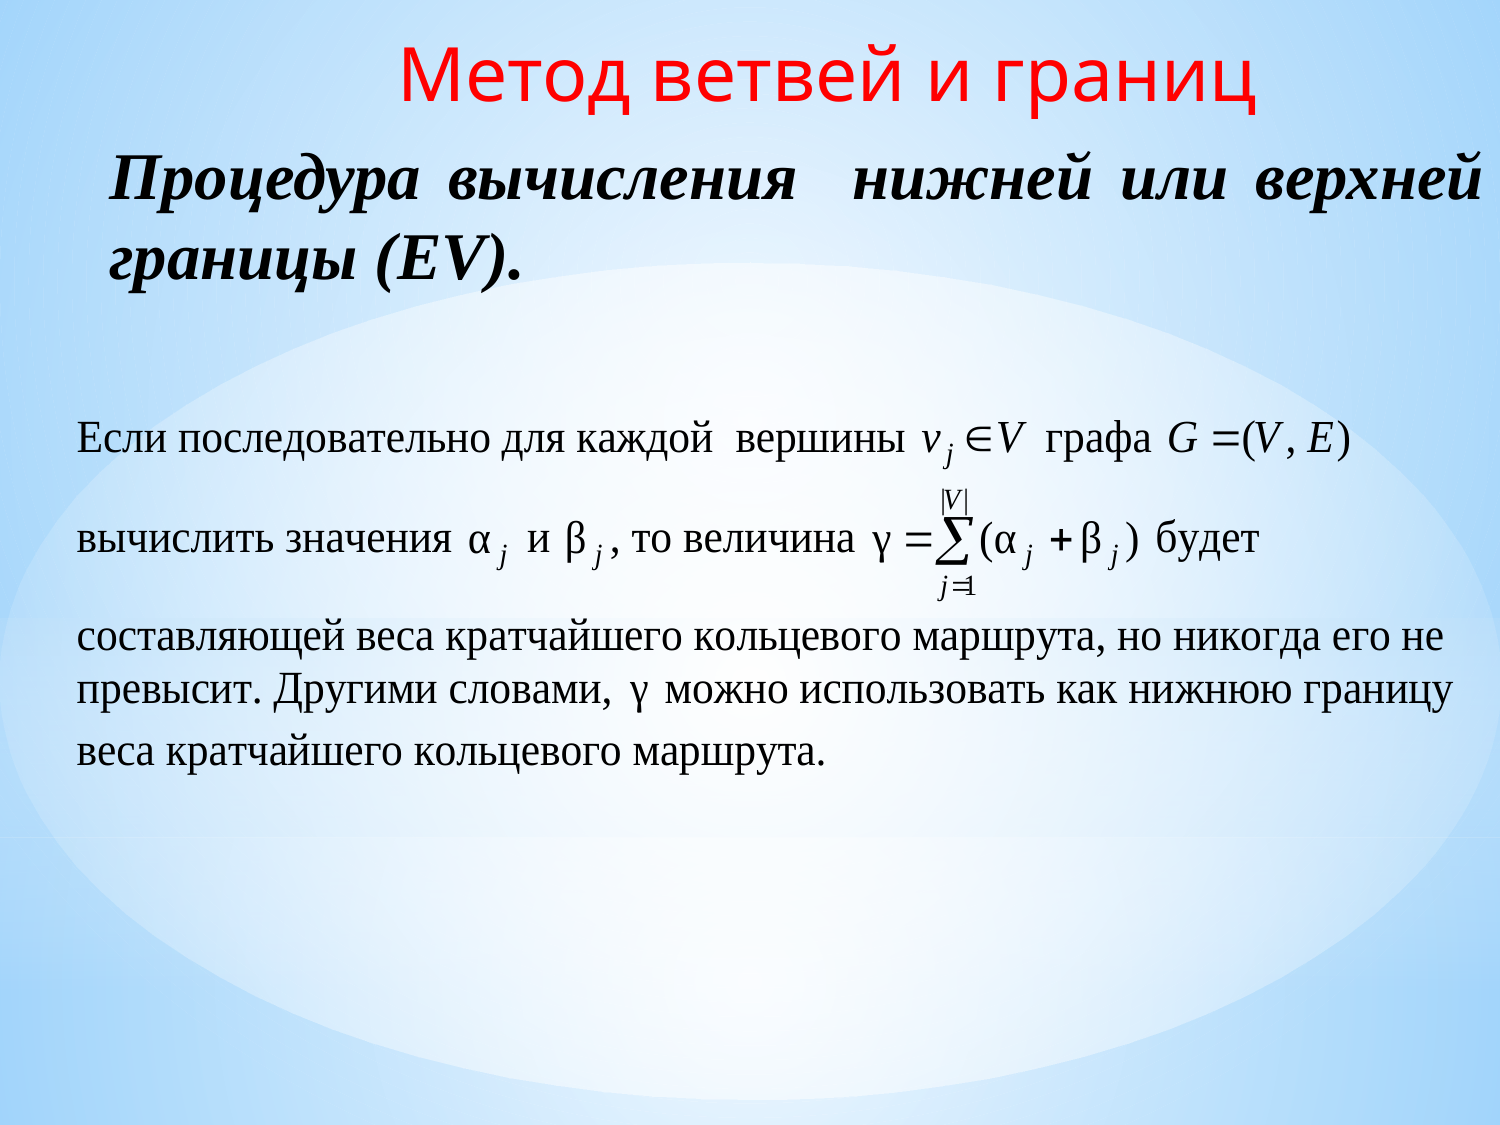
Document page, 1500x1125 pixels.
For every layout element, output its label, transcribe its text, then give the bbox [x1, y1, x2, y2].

text_box Процедура вычисления нижней или верхней границы (EV). [94, 125, 1500, 300]
picture [76, 409, 1482, 777]
text_box Метод ветвей и границ [382, 19, 1273, 124]
